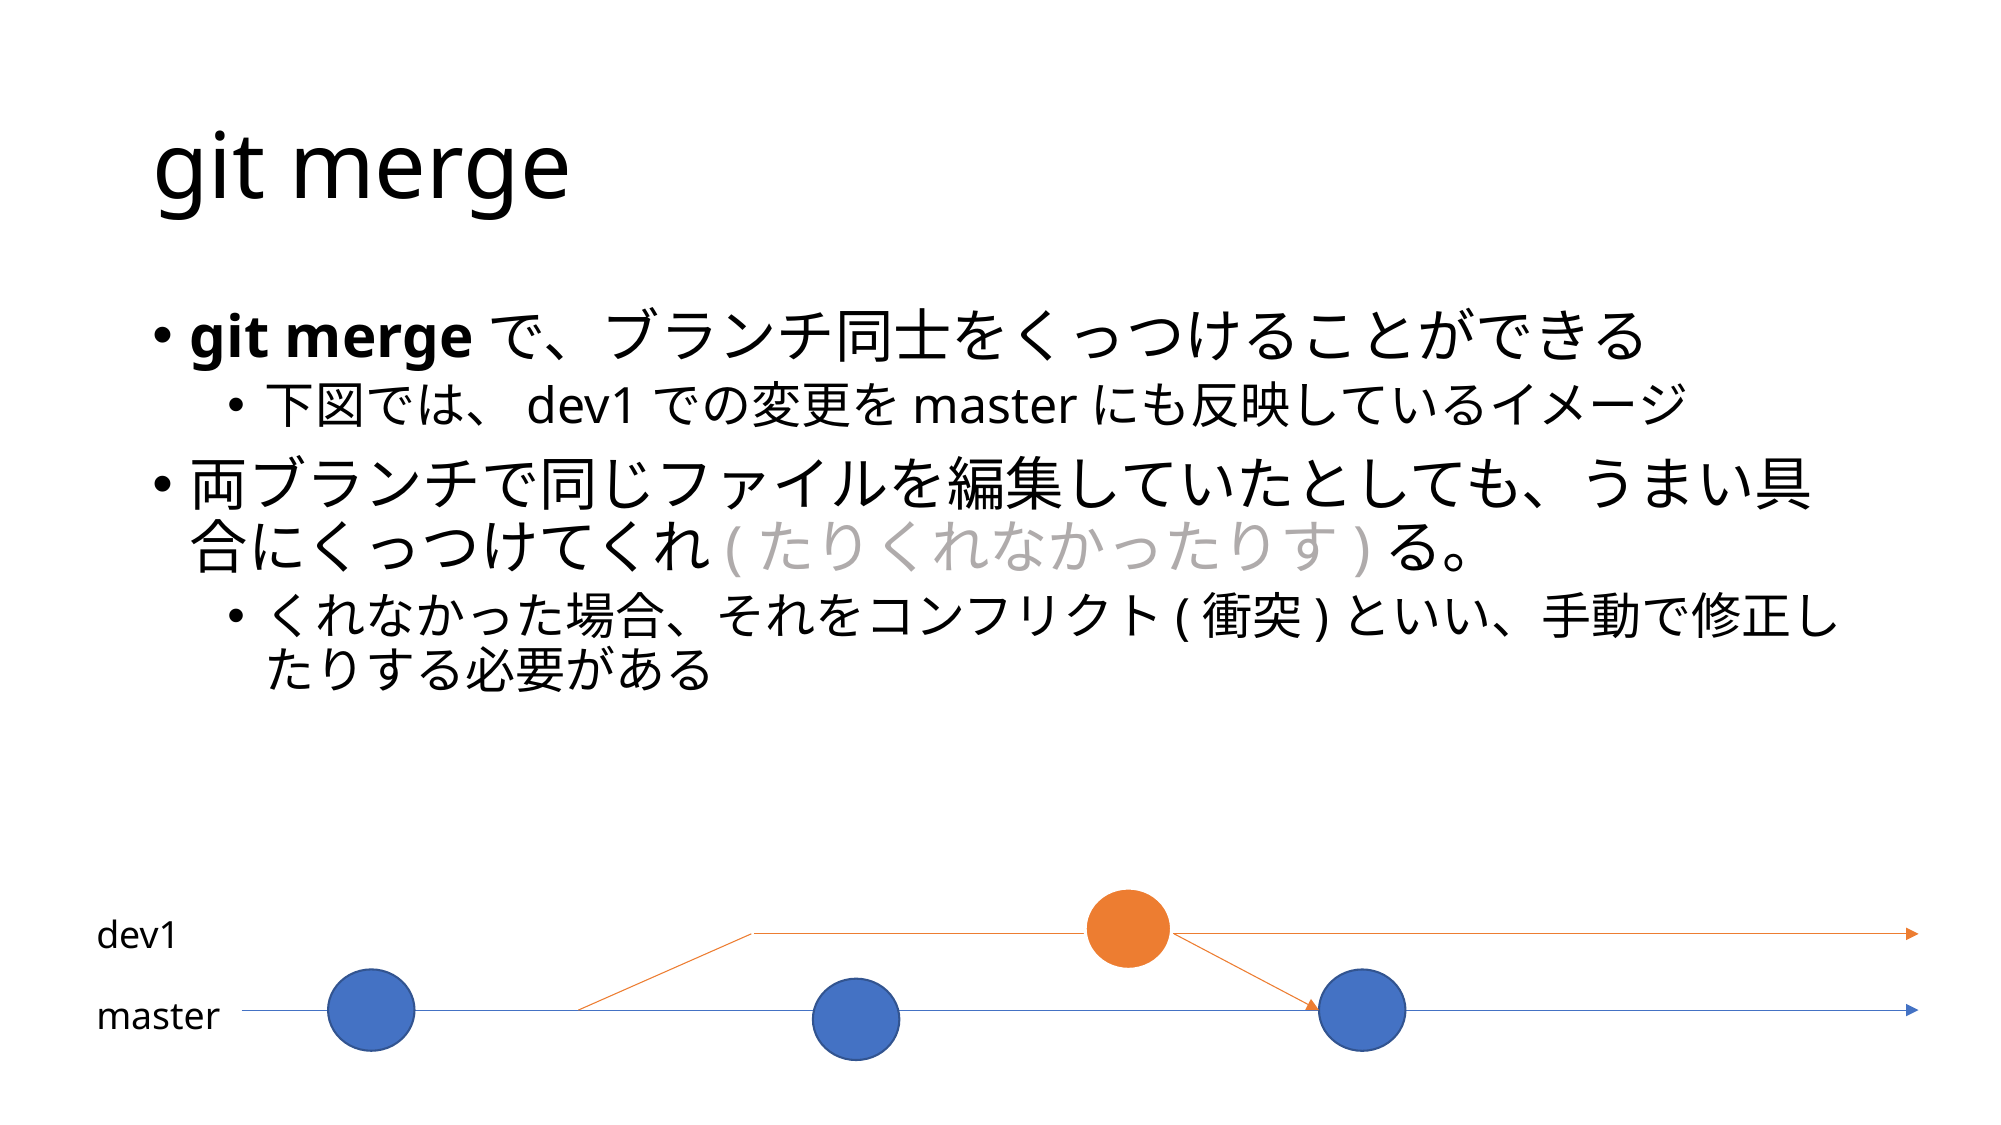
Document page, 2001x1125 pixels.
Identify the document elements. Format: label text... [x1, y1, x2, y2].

list git mergeで、ブランチ同士をくっつけることができる 下図では、dev1での変更をmasterにも反映しているイメージ 両ブランチで同じファイルを編集していたとしても、うまい具合にくっつけてくれ(たりくれなかったりす)る。 くれなかった場合、それをコンフリクト(衝突)といい、手動で修正したりする必要がある [137, 299, 1863, 887]
title git merge [137, 59, 1863, 278]
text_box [81, 887, 1919, 1060]
